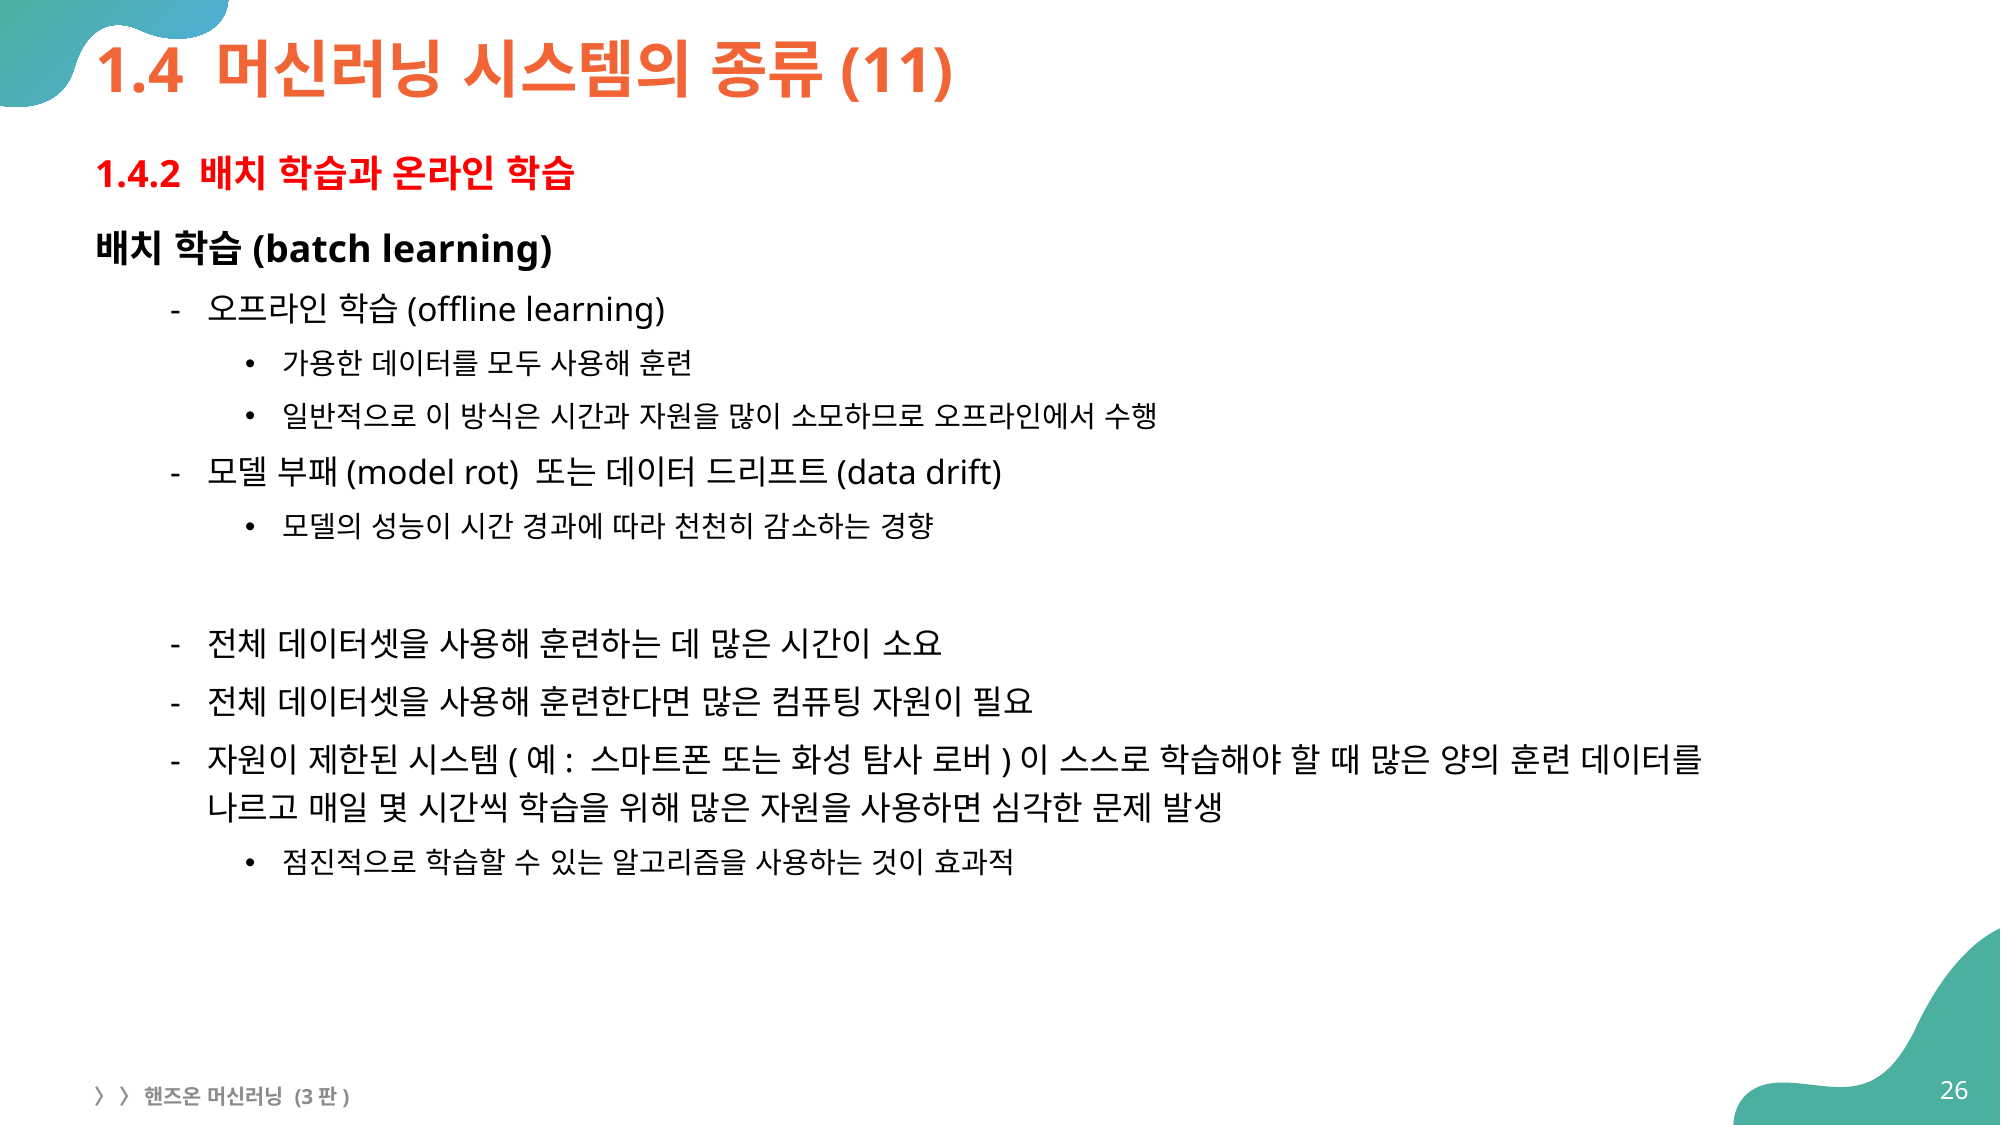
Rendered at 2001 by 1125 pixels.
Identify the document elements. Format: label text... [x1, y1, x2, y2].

title 1.4 머신러닝 시스템의 종류(11) [79, 17, 1931, 128]
slide_number 26 [1917, 1061, 1984, 1122]
list 1.4.2 배치 학습과 온라인 학습 배치 학습(batch learning) 오프라인 학습(offline learning) 가용한 데이터를 모두 사용해 훈련 일반적으로 이 방식은 시간과 자원을 많이 소모하므로 오프라인에서 수행 모델 부패(model rot) 또는 데이터 드리프트(data drift) 모델의 성능이 시간 경과에 따라 천천히 감소하는 경향 전체 데이터셋을 사용해 훈련하는 데 많은 시간이 소요 전체 데이터셋을 사용해 훈련한다면 많은 컴퓨팅 자원이 필요 자원이 제한된 시스템(예: 스마트폰 또는 화성 탐사 로버)이 스스로 학습해야 할 때 많은 양의 훈련 데이터를 나르고 매일 몇 시간씩 학습을 위해 많은 자원을 사용하면 심각한 문제 발생 점진적으로 학습할 수 있는 알고리즘을 사용하는 것이 효과적 [79, 133, 1892, 1008]
footer 〉 〉 핸즈온 머신러닝 (3판) [79, 1078, 755, 1114]
